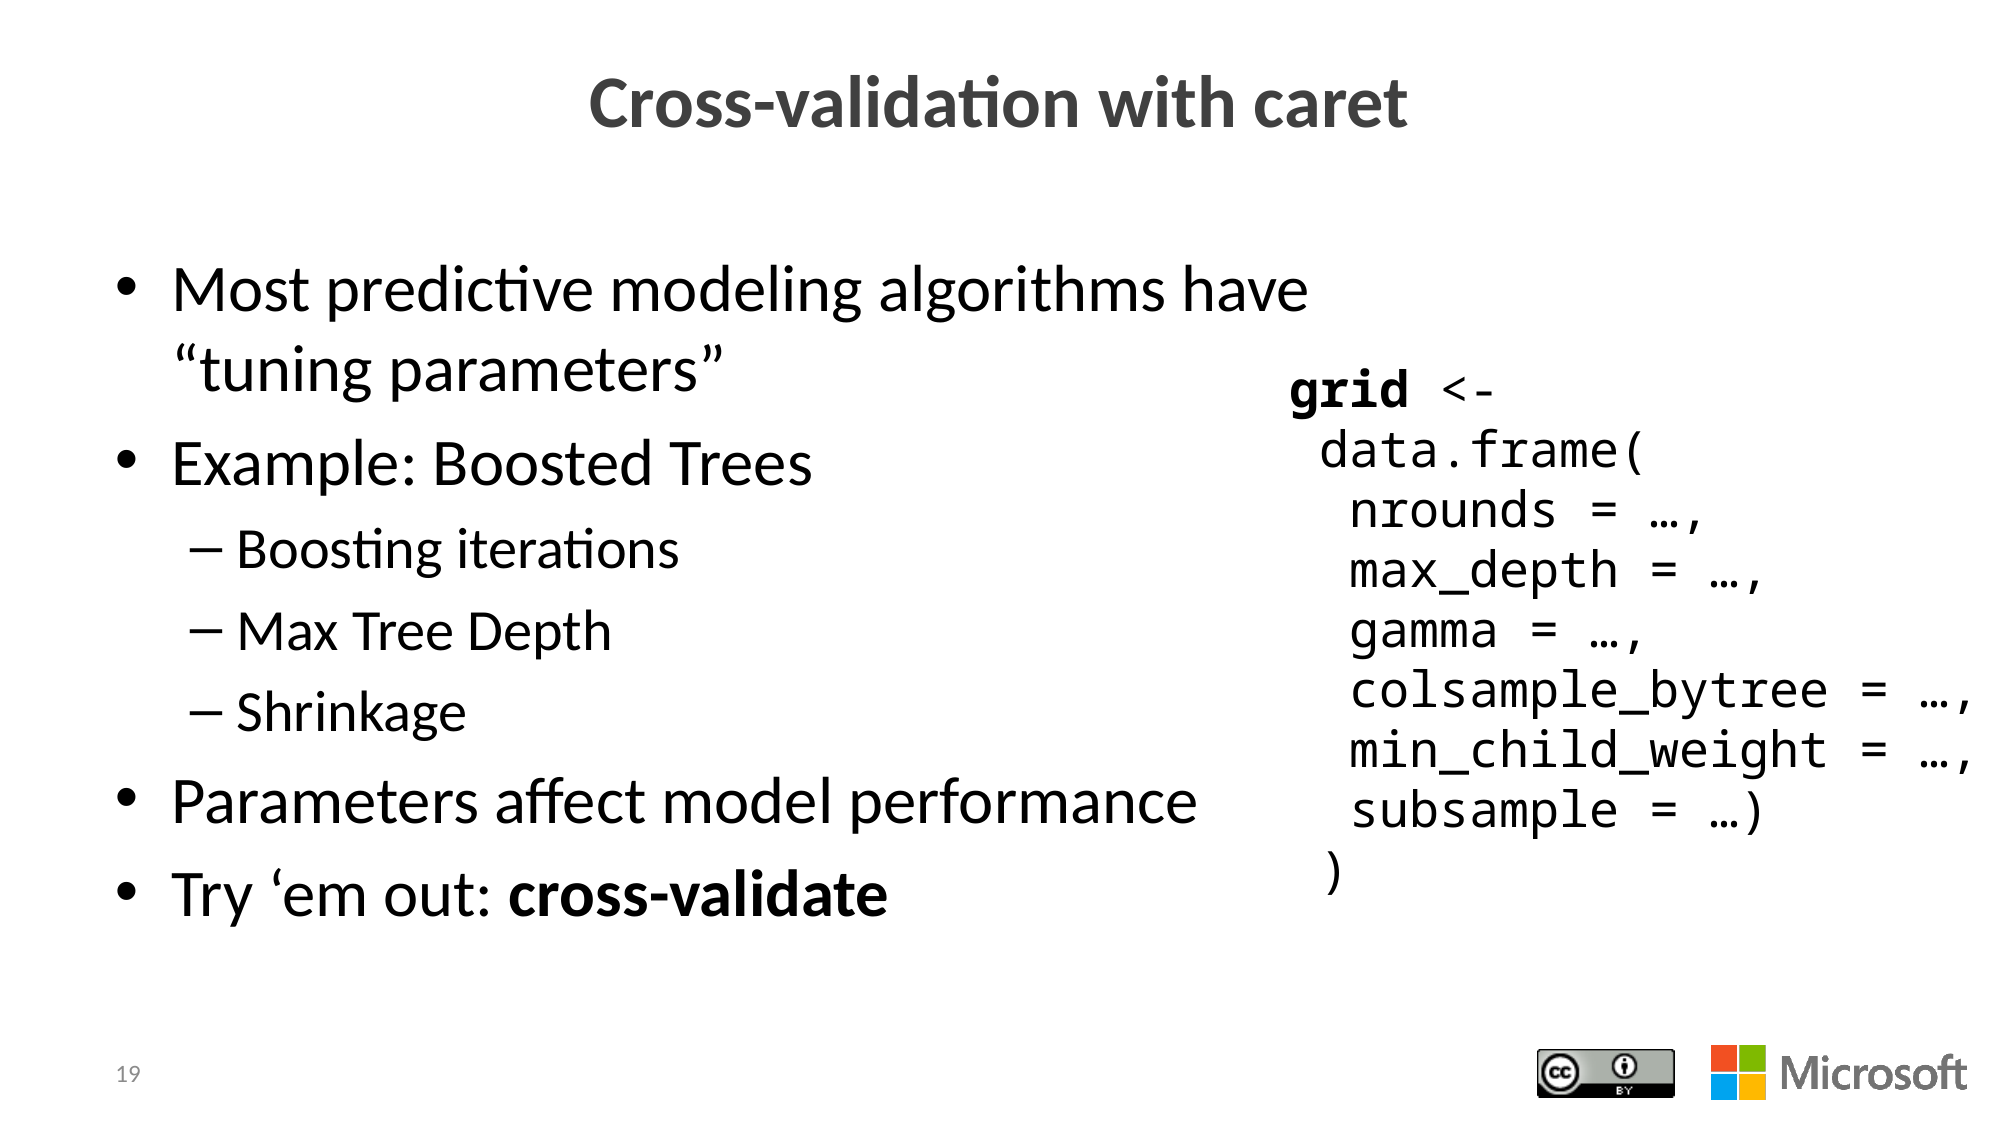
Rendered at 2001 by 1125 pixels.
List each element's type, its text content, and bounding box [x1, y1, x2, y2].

title Cross-validation with caret [99, 45, 1900, 150]
list Most predictive modeling algorithms have “tuning parameters” Example: Boosted Trees Boosting iterations Max Tree Depth Shrinkage Parameters affect model performance Try ‘em out: cross-validate [99, 237, 1388, 1005]
text_box grid <- data.frame( nrounds = …, max_depth = …, gamma = …, colsample_bytree = …, min_child_weight = …, subsample = …) ) [1275, 350, 2000, 906]
slide_number 19 [100, 1042, 568, 1103]
picture [1537, 990, 2001, 1125]
